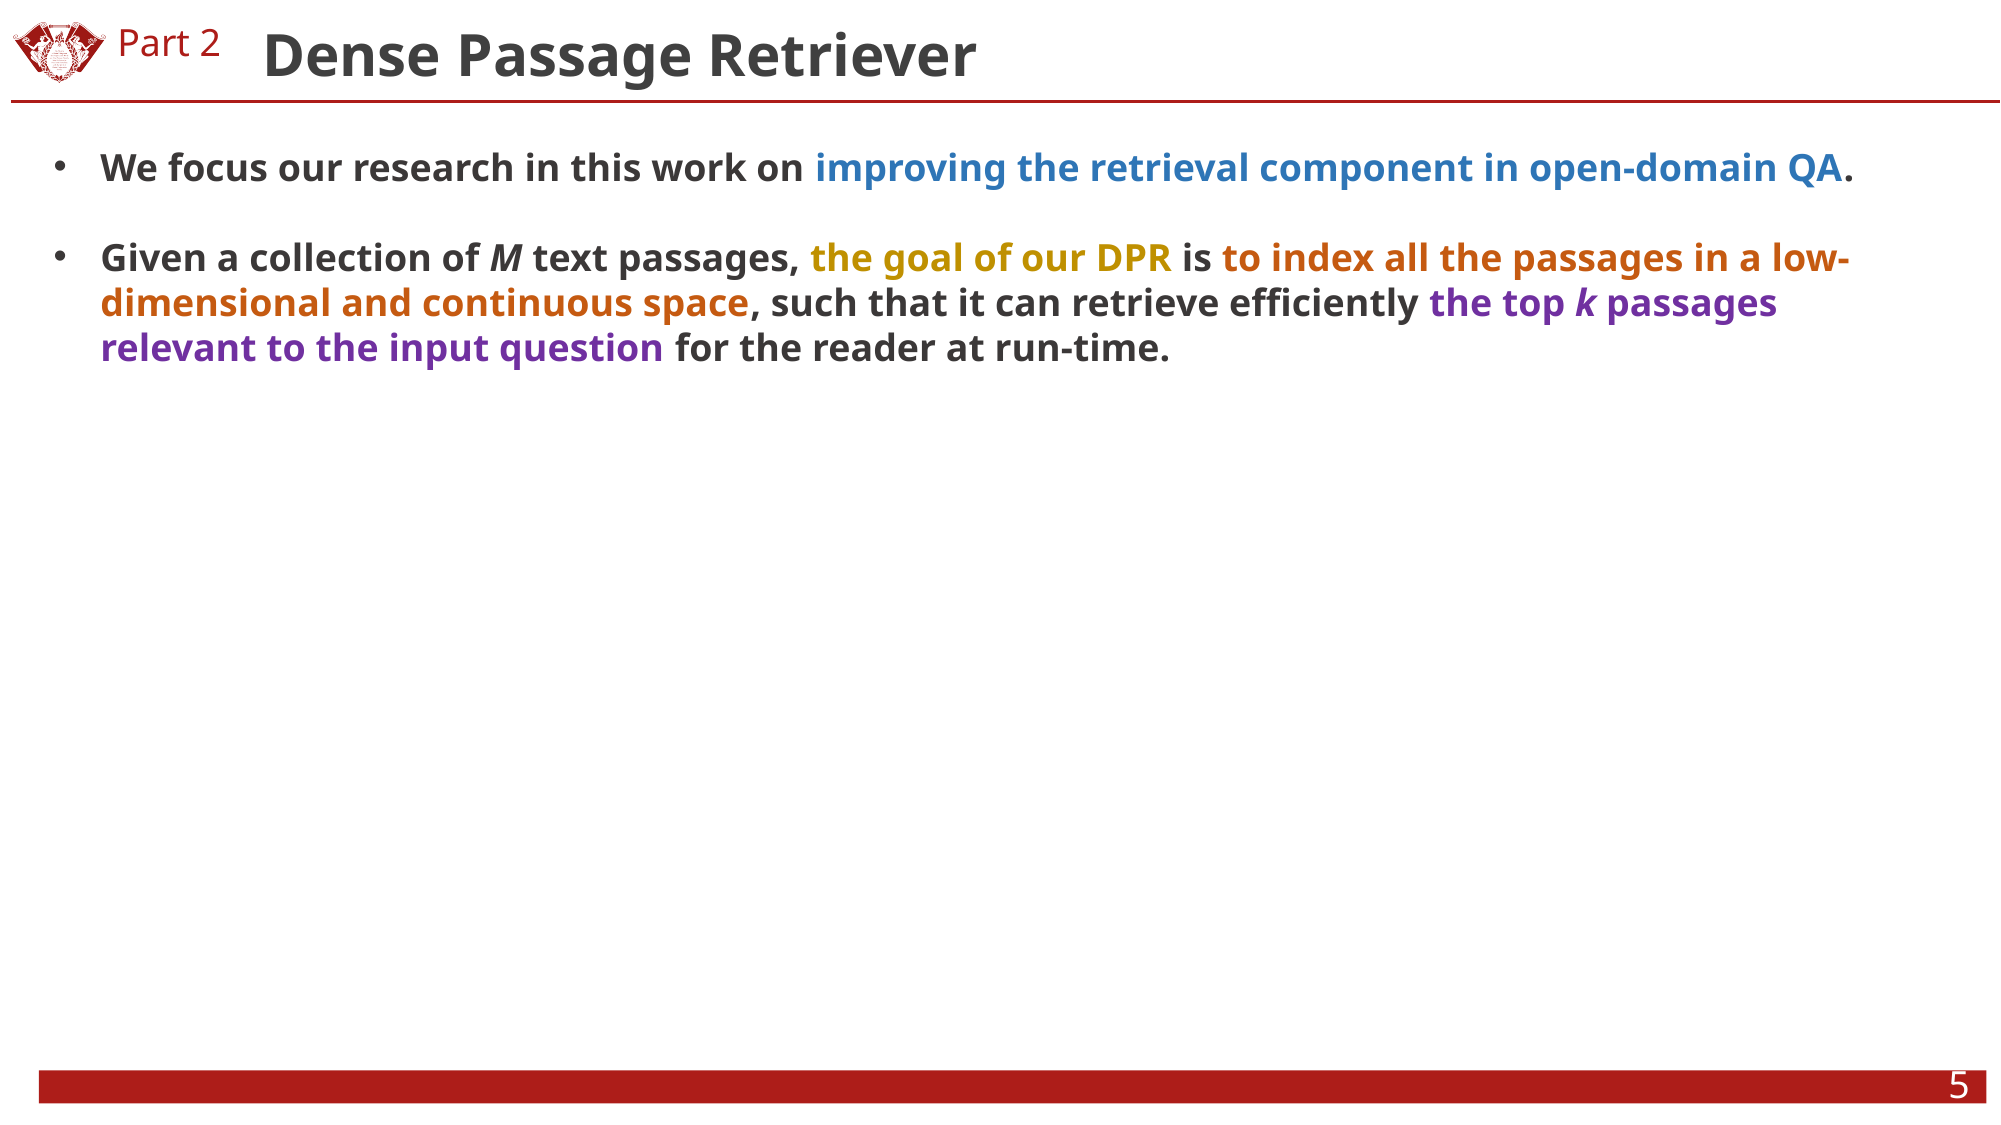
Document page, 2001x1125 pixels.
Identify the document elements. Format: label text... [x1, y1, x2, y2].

text_box [1981, 1069, 1987, 1104]
text_box Dense Passage Retriever [247, 10, 2000, 96]
text_box 5 [1933, 1054, 1981, 1114]
picture [13, 22, 106, 83]
text_box Part 2 [102, 11, 319, 72]
text_box We focus our research in this work on improving the retrieval component in open-domain QA. Given a collection of M text passages, the goal of our DPR is to index all the passages in a low-dimensional and continuous space, such that it can retrieve efficiently the top k passages relevant to the input question for the reader at run-time. [38, 136, 1956, 376]
text_box [38, 1069, 1933, 1104]
